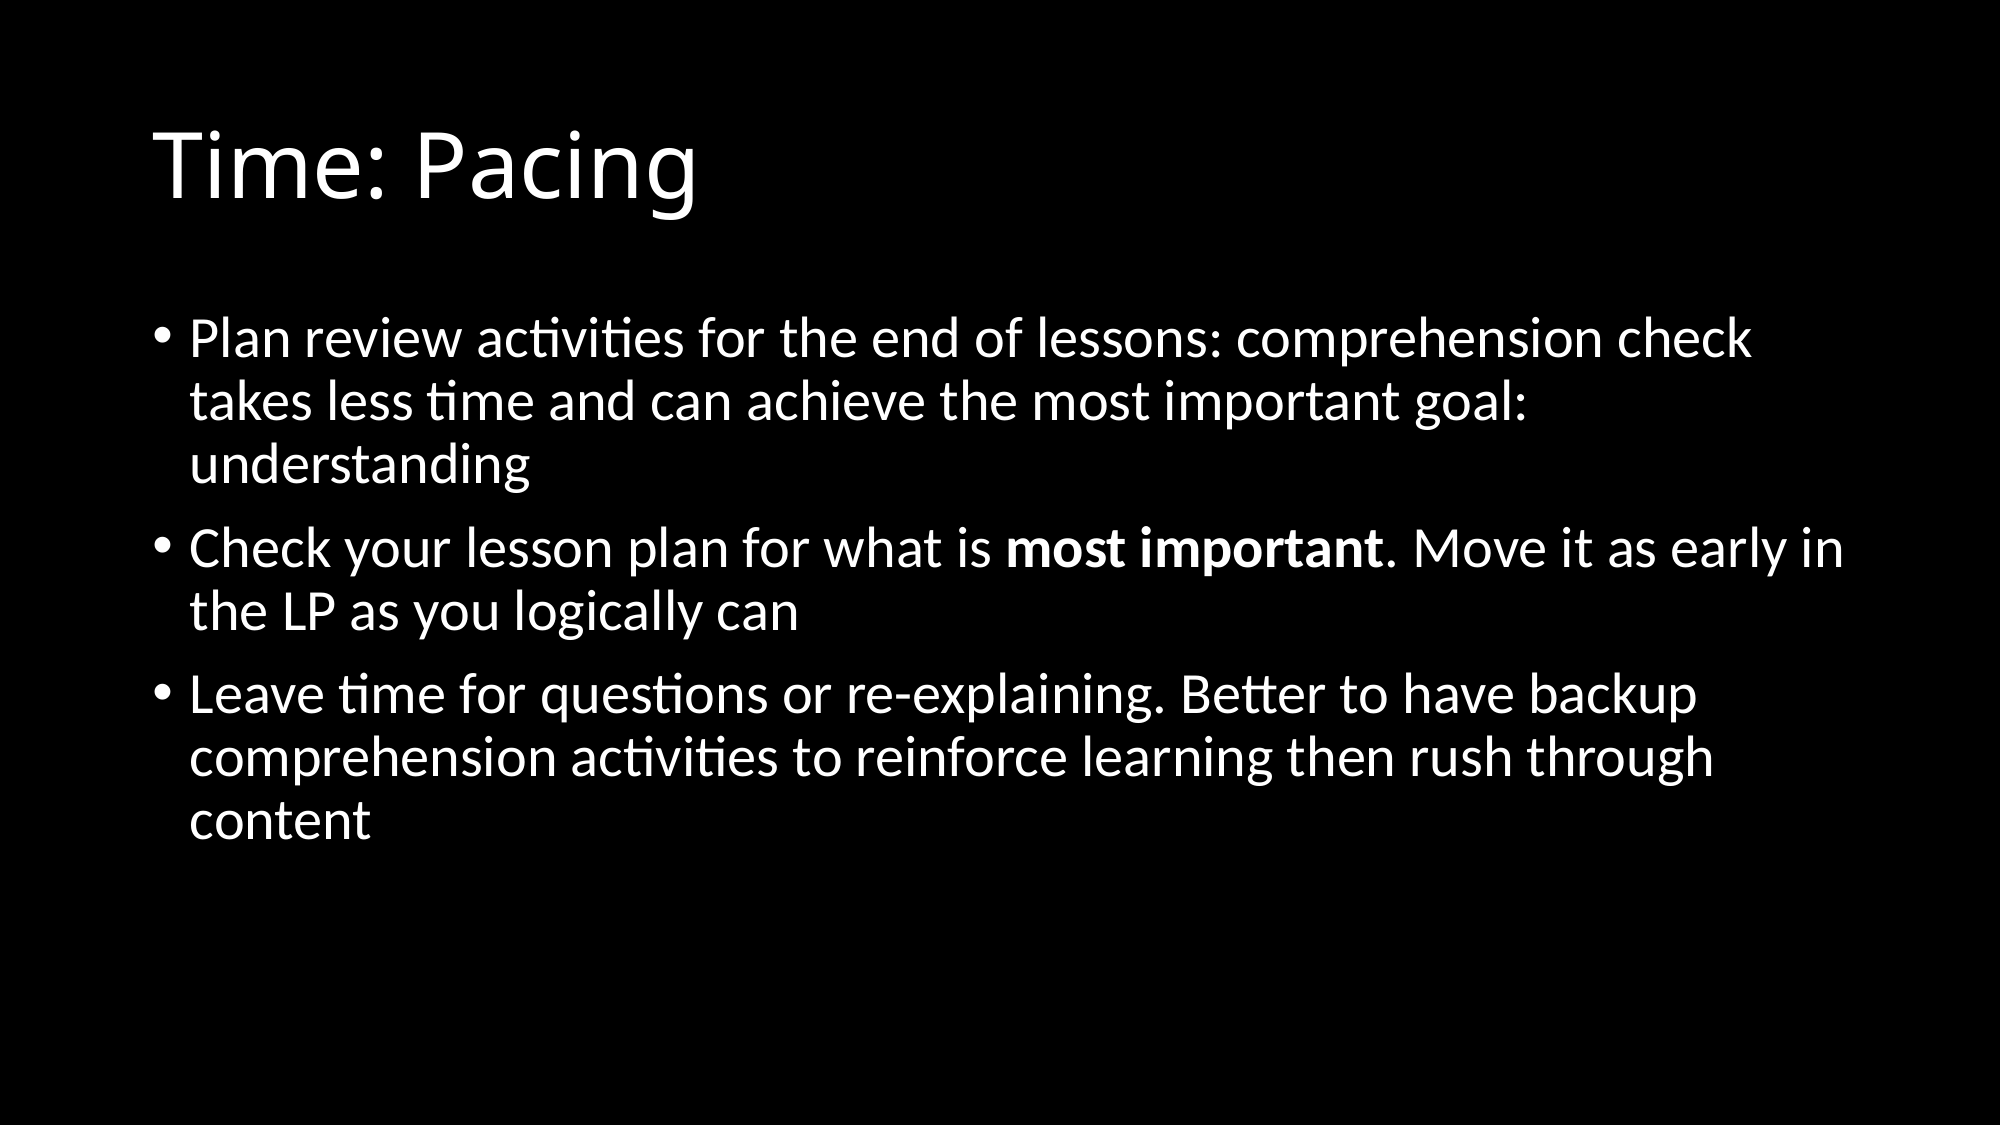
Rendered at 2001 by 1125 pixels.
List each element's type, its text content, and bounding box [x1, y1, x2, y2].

list Plan review activities for the end of lessons: comprehension check takes less time and can achieve the most important goal: understanding Check your lesson plan for what is most important. Move it as early in the LP as you logically can Leave time for questions or re-explaining. Better to have backup comprehension activities to reinforce learning then rush through content [137, 299, 1863, 1014]
title Time: Pacing [137, 59, 1863, 278]
